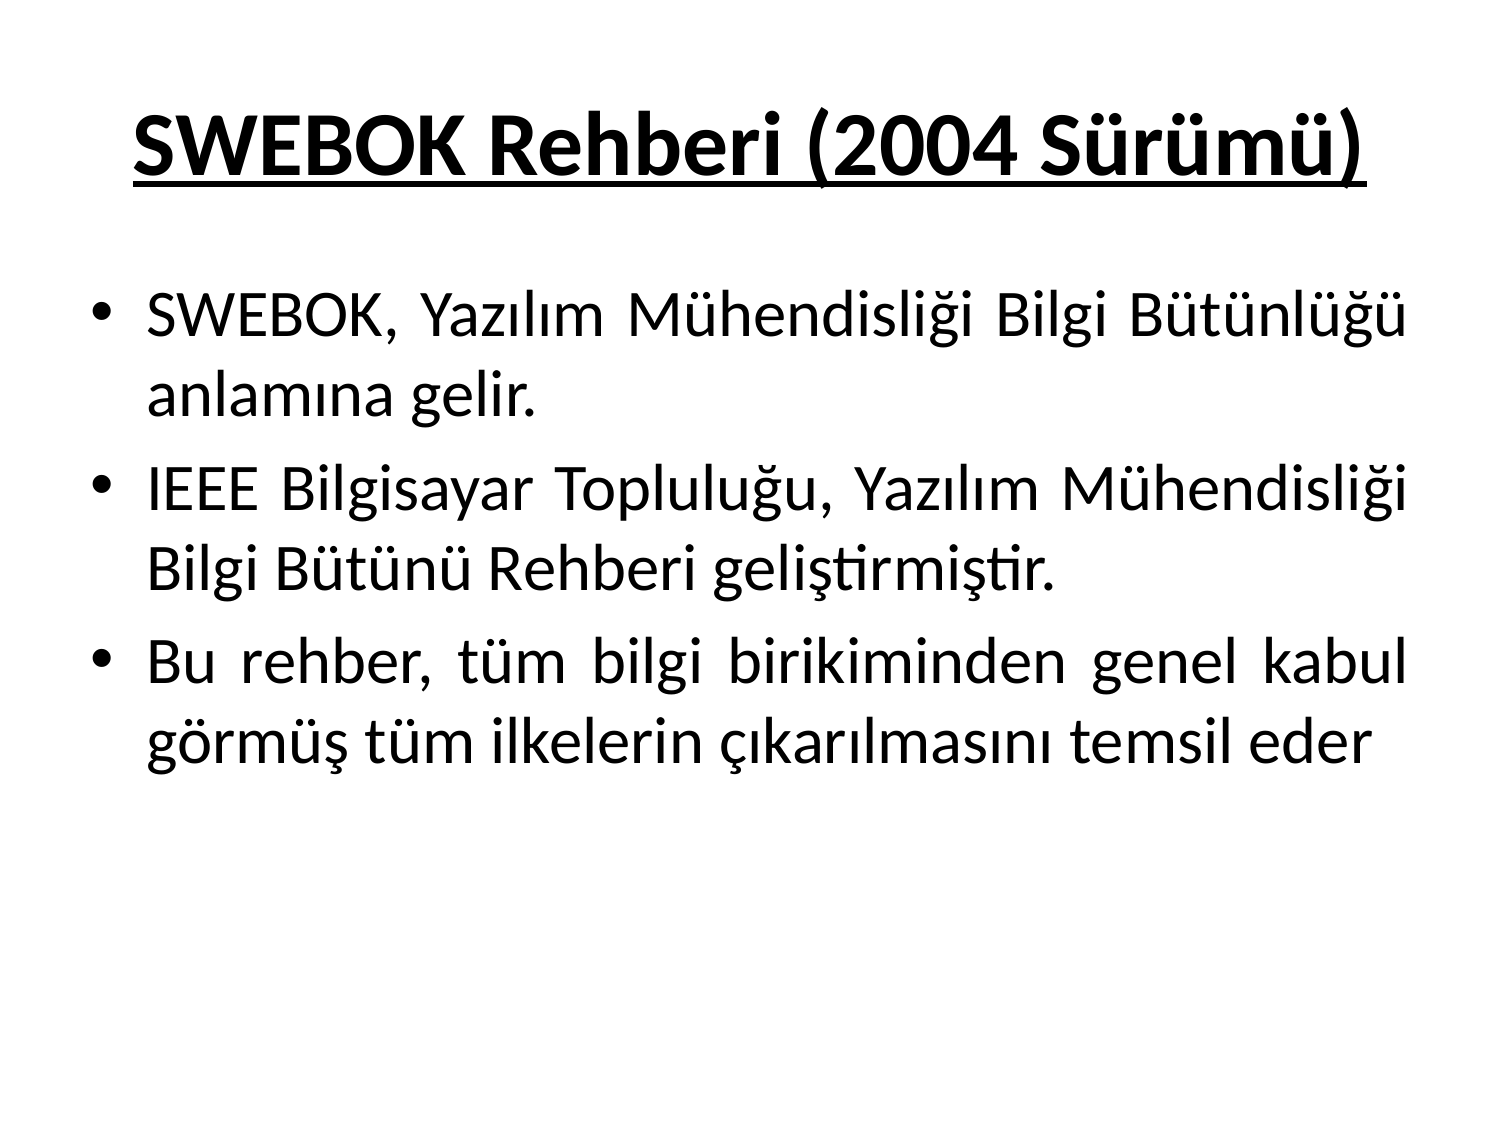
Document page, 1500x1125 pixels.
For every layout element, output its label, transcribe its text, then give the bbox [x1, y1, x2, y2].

list SWEBOK, Yazılım Mühendisliği Bilgi Bütünlüğü anlamına gelir. IEEE Bilgisayar Topluluğu, Yazılım Mühendisliği Bilgi Bütünü Rehberi geliştirmiştir. Bu rehber, tüm bilgi birikiminden genel kabul görmüş tüm ilkelerin çıkarılmasını temsil eder [75, 262, 1425, 1005]
title SWEBOK Rehberi (2004 Sürümü) [75, 45, 1425, 233]
